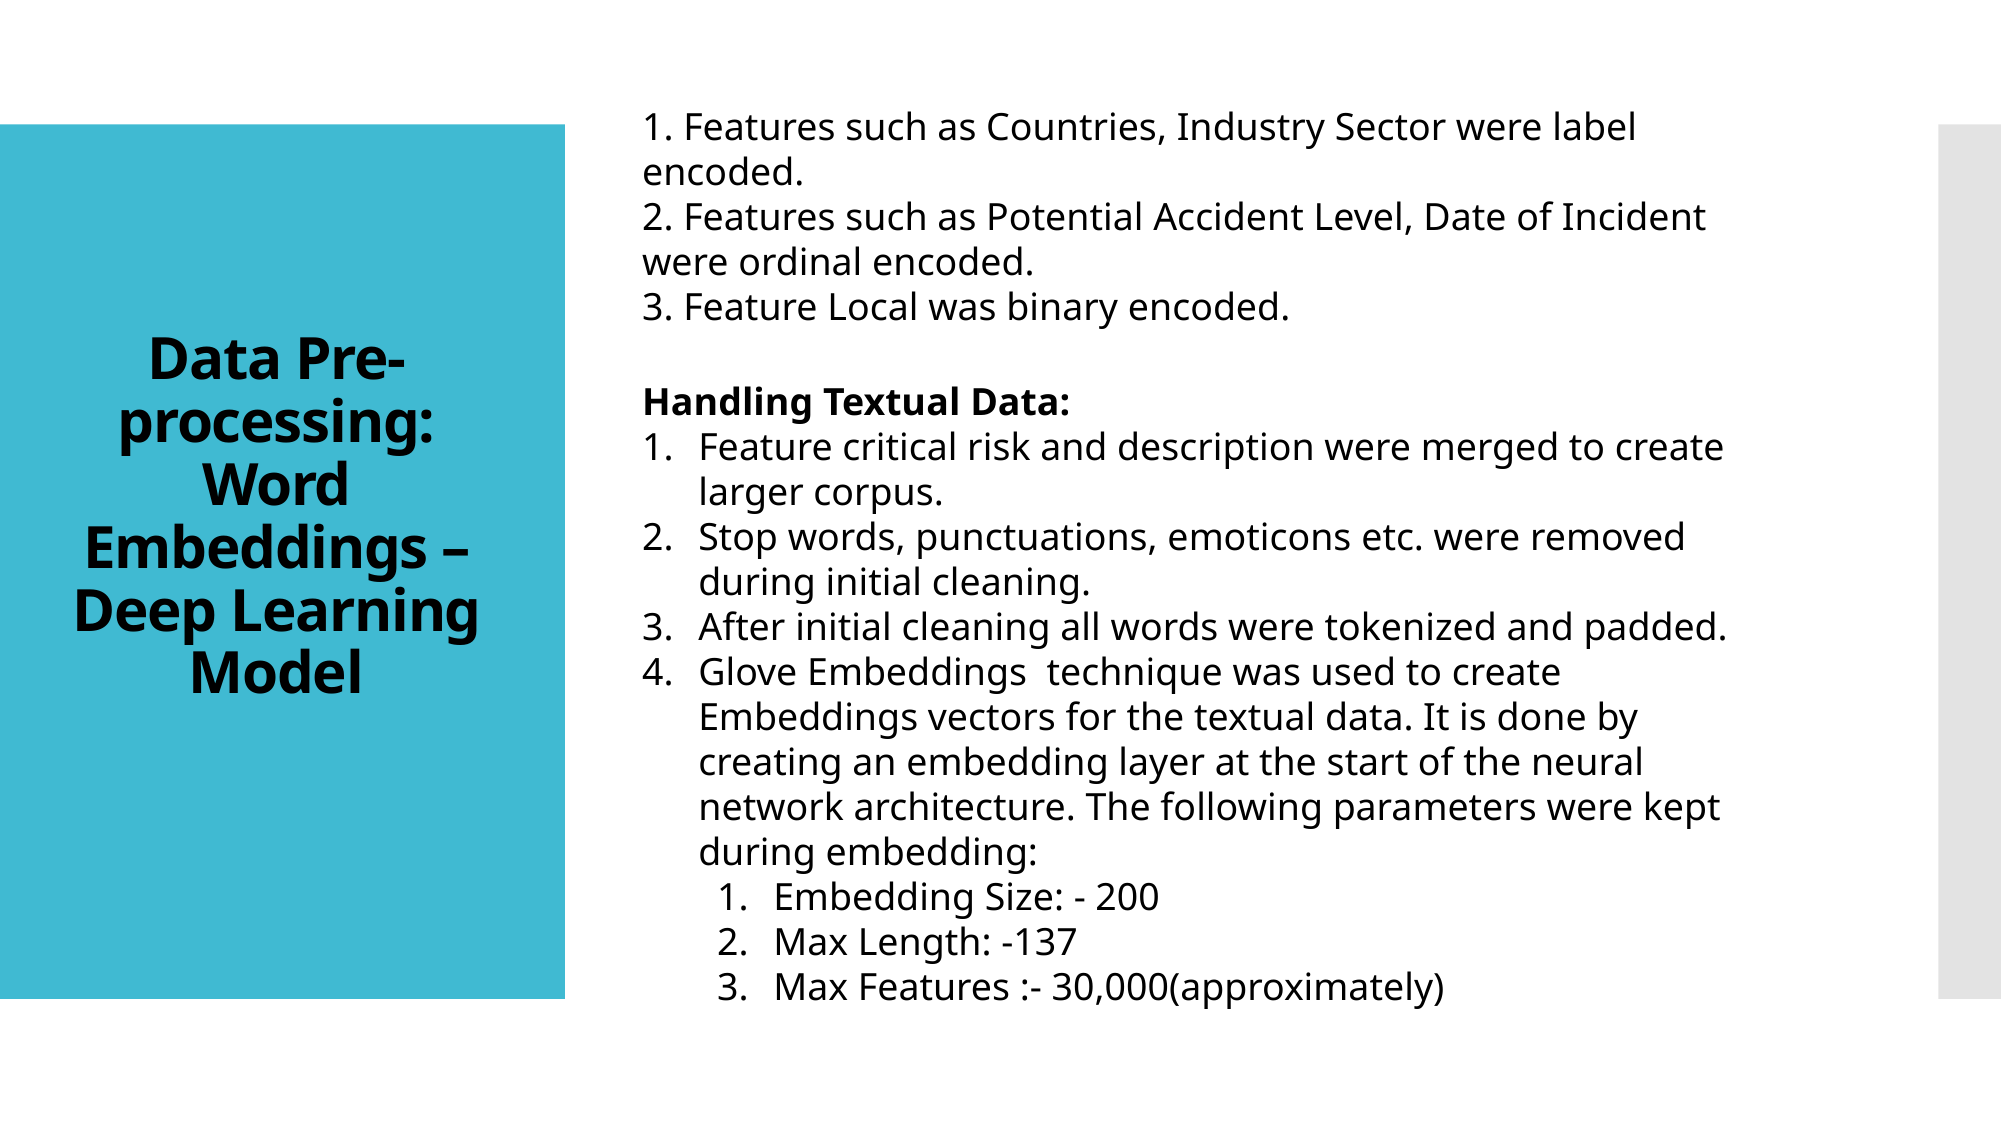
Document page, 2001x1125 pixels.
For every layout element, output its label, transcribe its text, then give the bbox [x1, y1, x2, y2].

title Data Pre-processing: Word Embeddings – Deep Learning Model [11, 281, 542, 755]
text_box 1. Features such as Countries, Industry Sector were label encoded. 2. Features such as Potential Accident Level, Date of Incident were ordinal encoded. 3. Feature Local was binary encoded. [627, 95, 1766, 336]
text_box Handling Textual Data: Feature critical risk and description were merged to create larger corpus. Stop words, punctuations, emoticons etc. were removed during initial cleaning. After initial cleaning all words were tokenized and padded. Glove Embeddings technique was used to create Embeddings vectors for the textual data. It is done by creating an embedding layer at the start of the neural network architecture. The following parameters were kept during embedding: Embedding Size: - 200 Max Length: -137 Max Features :- 30,000(approximately) [627, 370, 1750, 1016]
